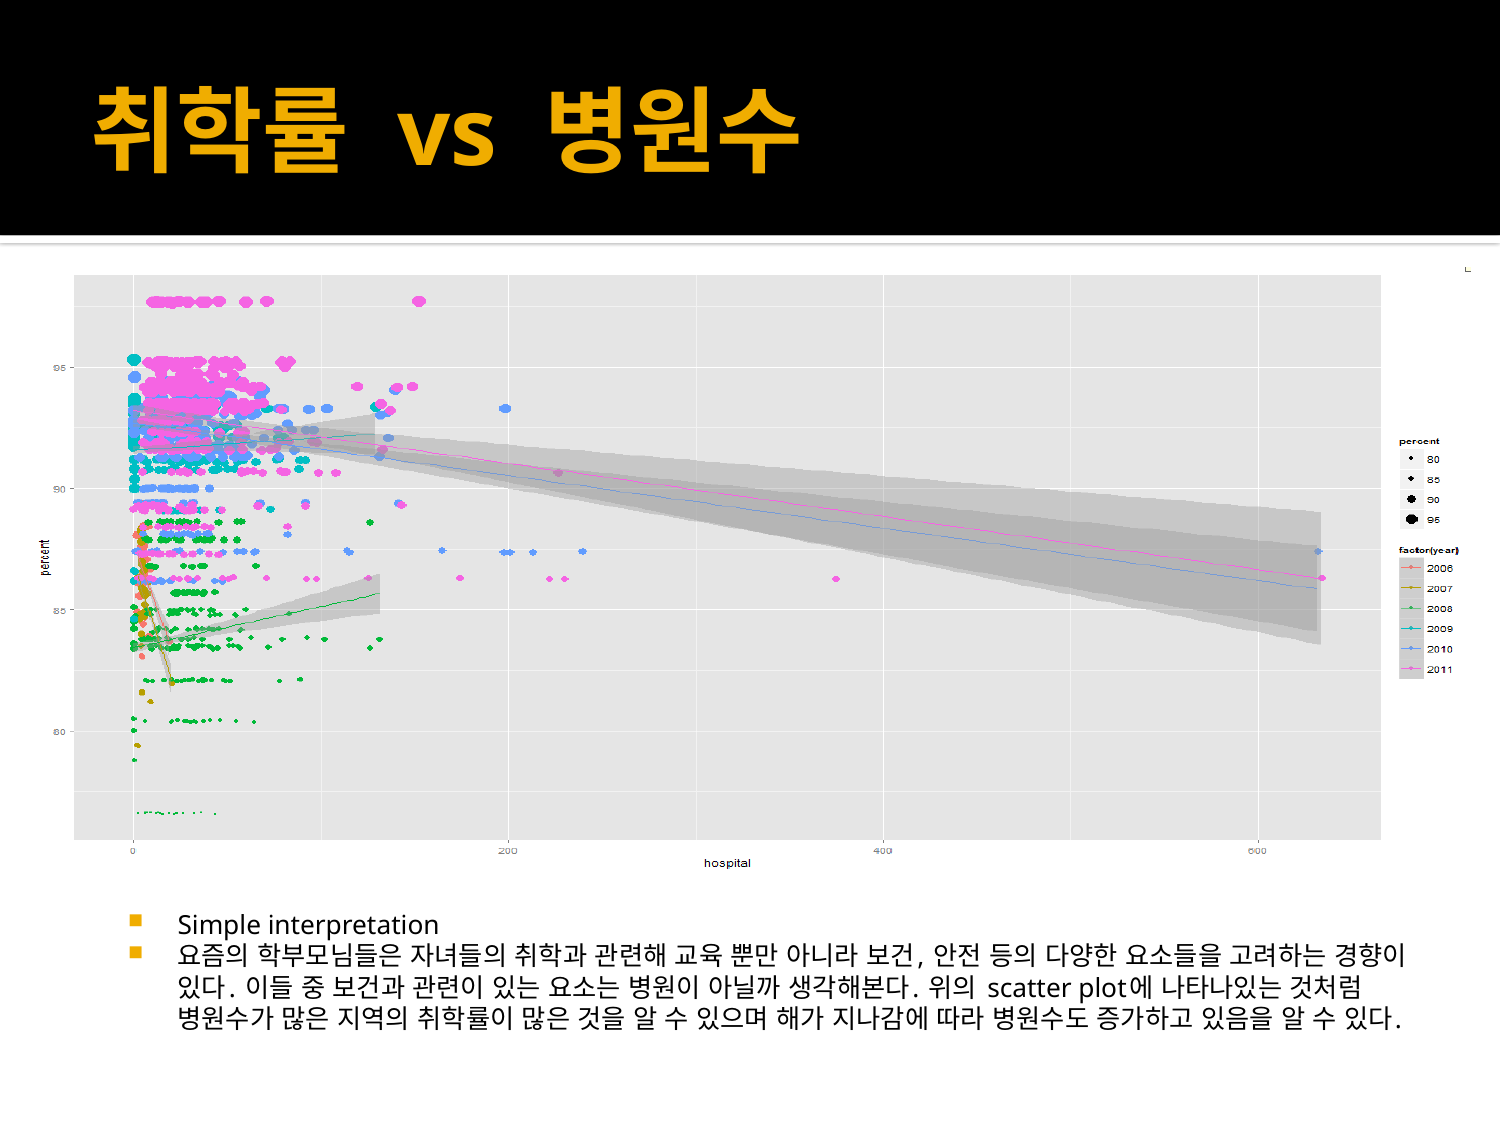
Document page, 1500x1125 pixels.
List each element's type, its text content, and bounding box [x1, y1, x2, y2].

list Simple interpretation 요즘의 학부모님들은 자녀들의 취학과 관련해 교육 뿐만 아니라 보건, 안전 등의 다양한 요소들을 고려하는 경향이 있다. 이들 중 보건과 관련이 있는 요소는 병원이 아닐까 생각해본다. 위의 scatter plot에 나타나있는 것처럼 병원수가 많은 지역의 취학률이 많은 것을 알 수 있으며 해가 지나감에 따라 병원수도 증가하고 있음을 알 수 있다. [100, 893, 1425, 1050]
title 취학률 vs 병원수 [75, 24, 1425, 231]
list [29, 267, 1471, 870]
